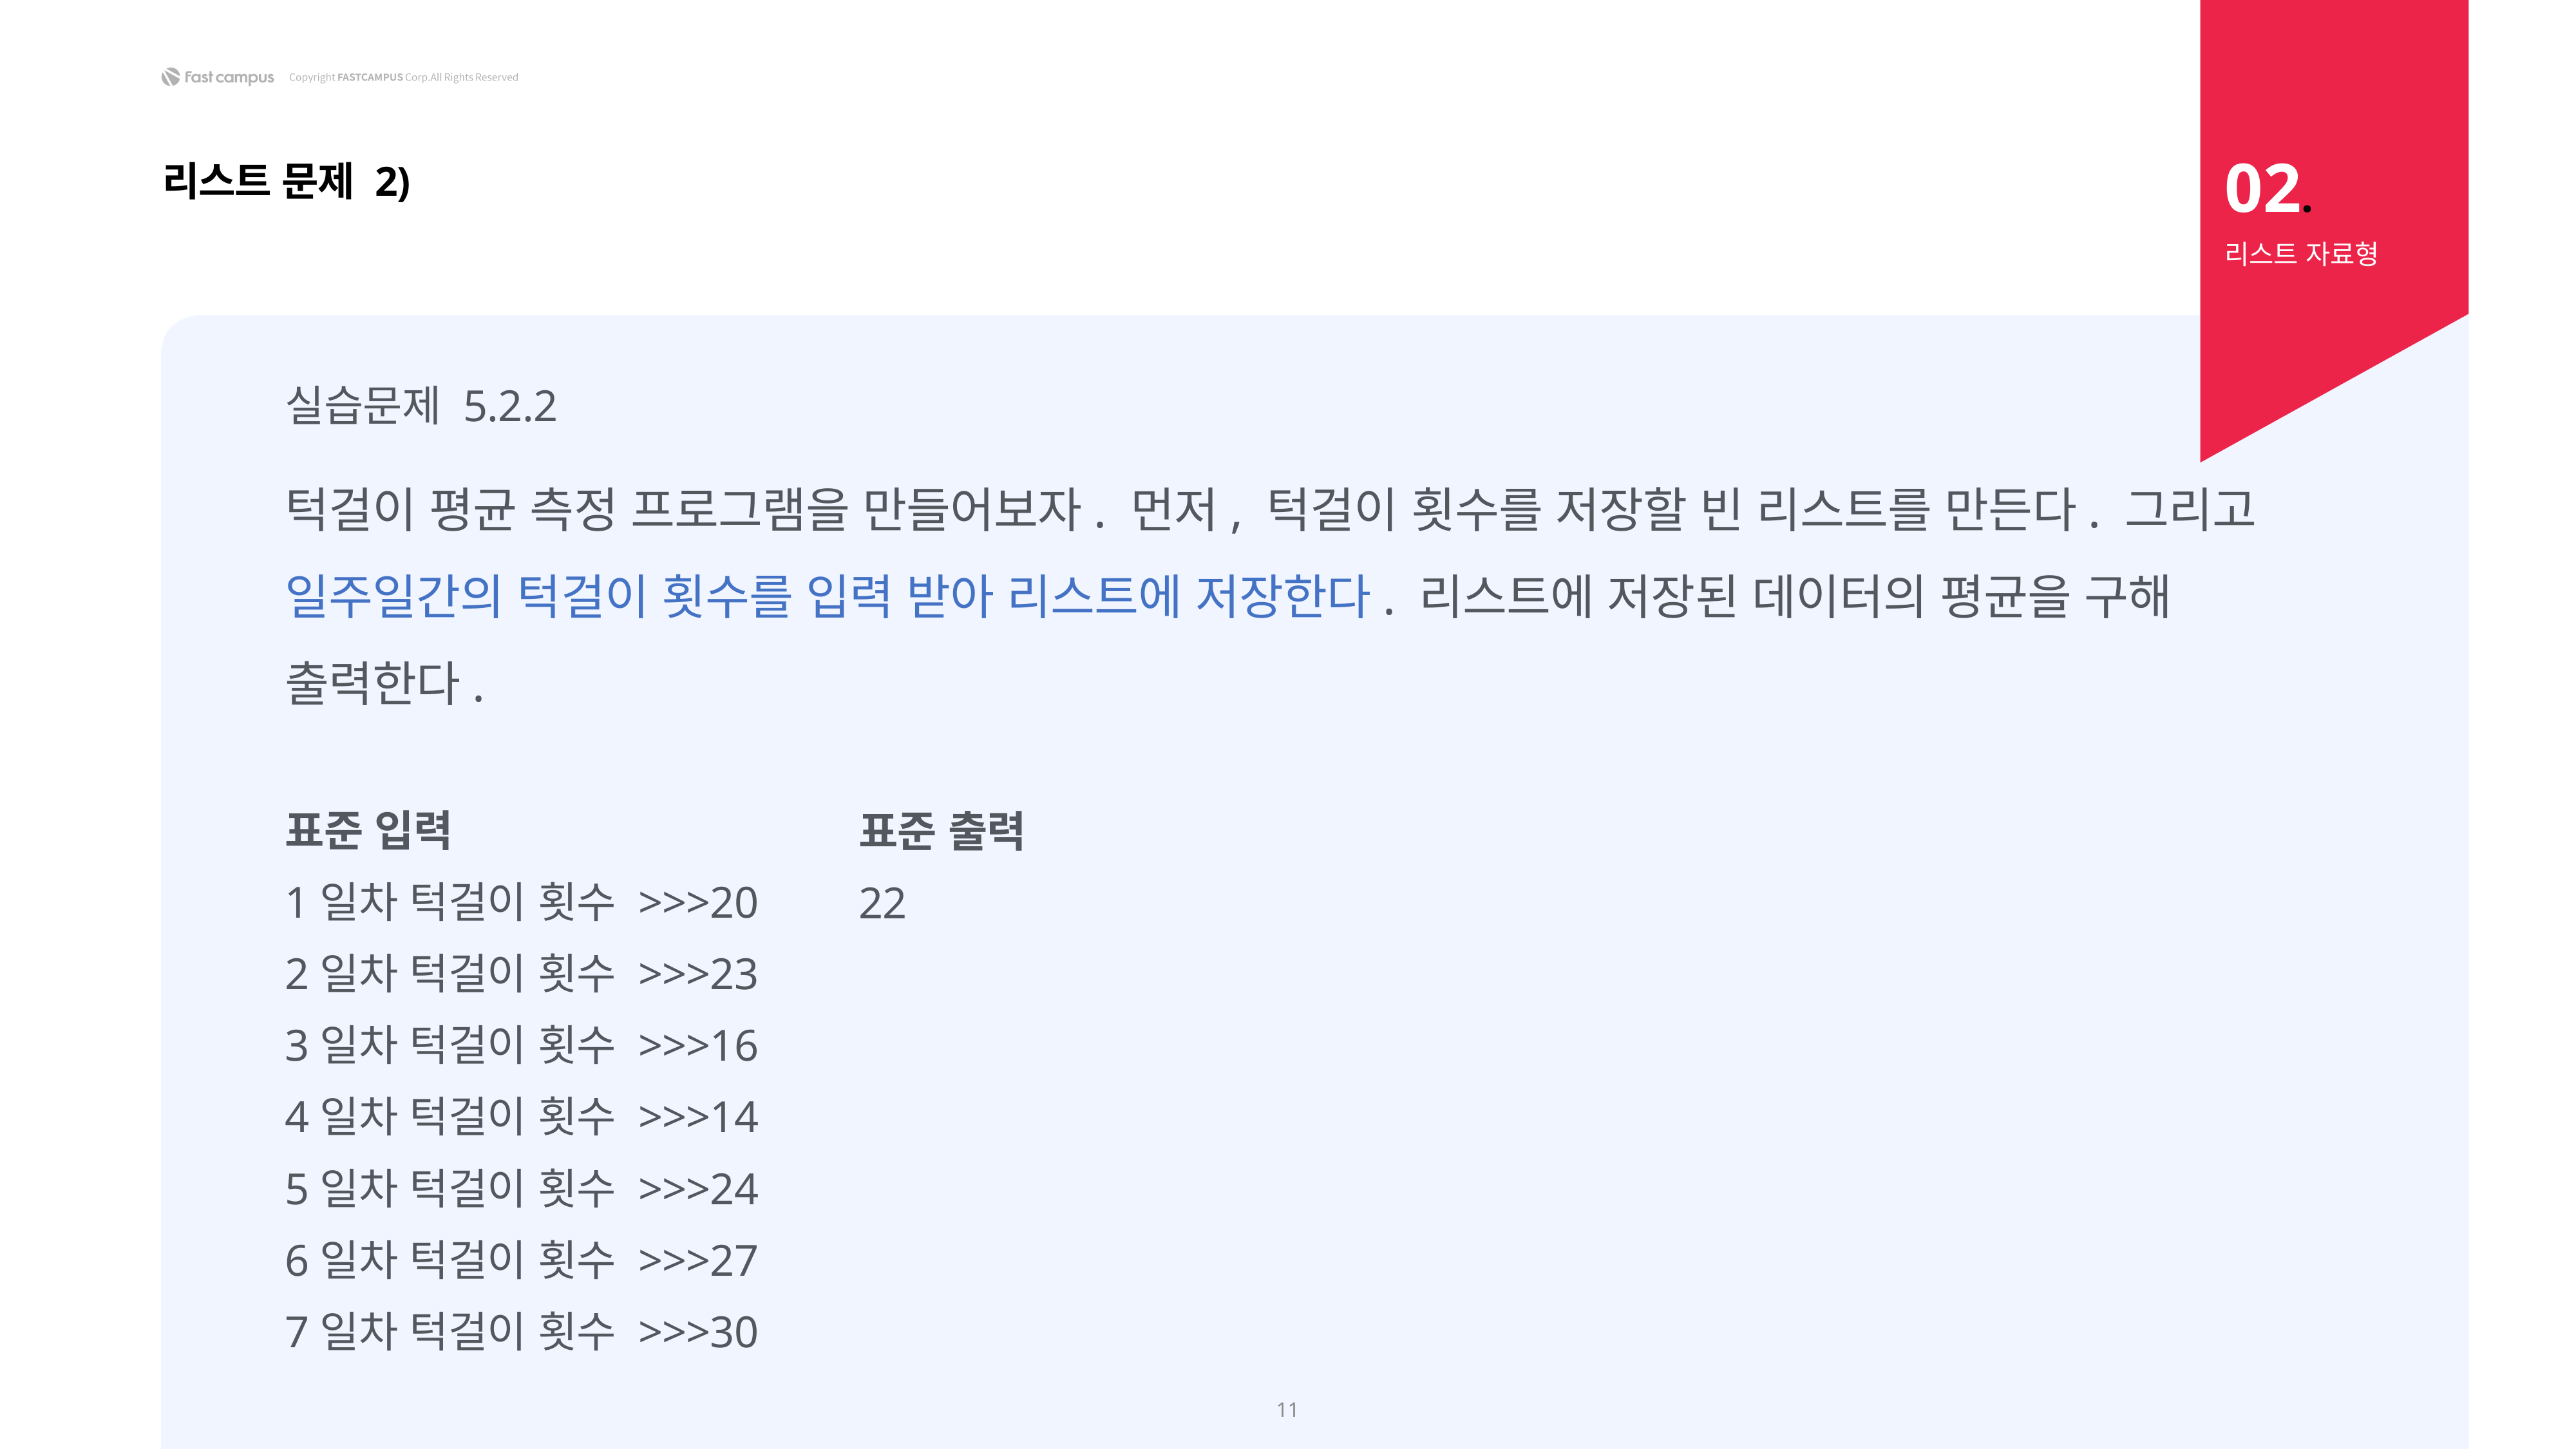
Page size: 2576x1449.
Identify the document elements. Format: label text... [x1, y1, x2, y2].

text_box 표준 입력 1일차 턱걸이 횟수 >>>20 2일차 턱걸이 횟수 >>>23 3일차 턱걸이 횟수 >>>16 4일차 턱걸이 횟수 >>>14 5일차 턱걸이 횟수 >>>24 6일차 턱걸이 횟수 >>>27 7일차 턱걸이 횟수 >>>30 [283, 776, 1602, 1358]
slide_number 11 [998, 1372, 1578, 1449]
text_box 실습문제 5.2.2 턱걸이 평균 측정 프로그램을 만들어보자. 먼저, 턱걸이 횟수를 저장할 빈 리스트를 만든다. 그리고 일주일간의 턱걸이 횟수를 입력 받아 리스트에 저장한다. 리스트에 저장된 데이터의 평균을 구해 출력한다. [283, 352, 2285, 713]
picture [0, 0, 2576, 1449]
text_box 리스트 자료형 [2200, 232, 2469, 276]
text_box 표준 출력 22 [857, 777, 2175, 929]
text_box 리스트 문제 2) [160, 154, 631, 205]
text_box 02. [2200, 148, 2469, 232]
